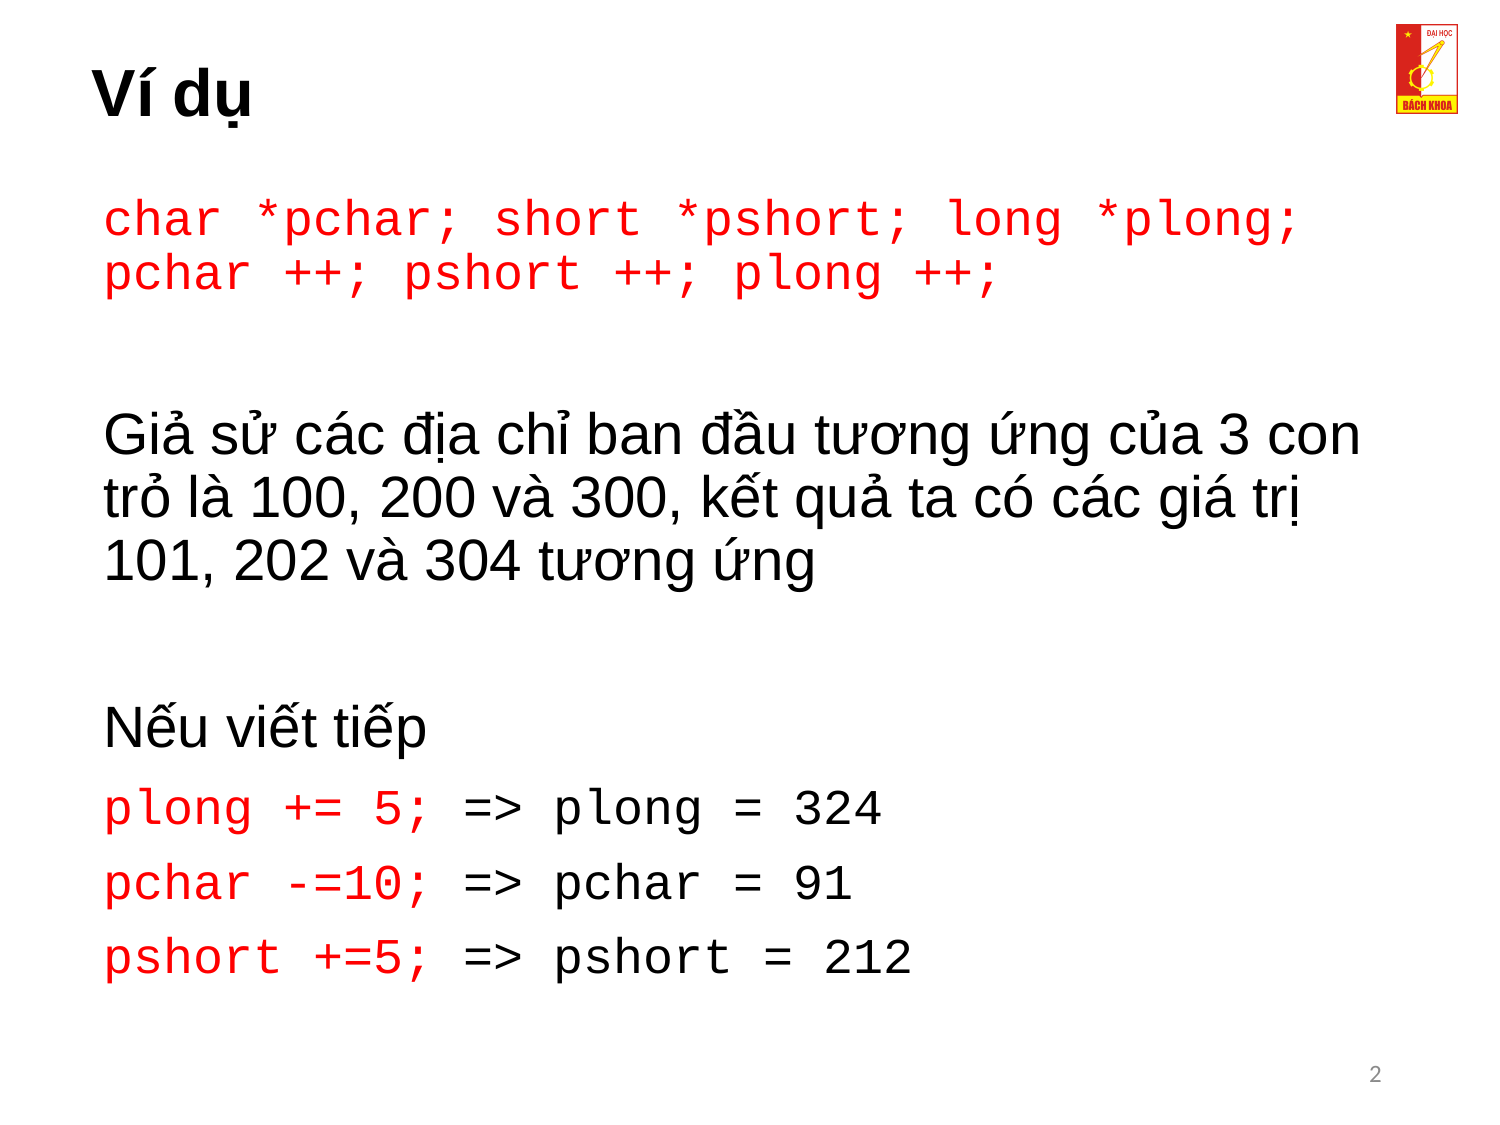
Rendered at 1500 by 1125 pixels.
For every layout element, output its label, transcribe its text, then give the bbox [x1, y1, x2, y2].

slide_number 2 [1059, 1042, 1397, 1103]
title Ví dụ [76, 30, 1427, 159]
list char *pchar; short *pshort; long *plong; pchar ++; pshort ++; plong ++; Giả sử các địa chỉ ban đầu tương ứng của 3 con trỏ là 100, 200 và 300, kết quả ta có các giá trị 101, 202 và 304 tương ứng Nếu viết tiếp plong += 5; => plong = 324 pchar -=10; => pchar = 91 pshort +=5; => pshort = 212 [88, 184, 1439, 1059]
picture [1396, 24, 1458, 114]
